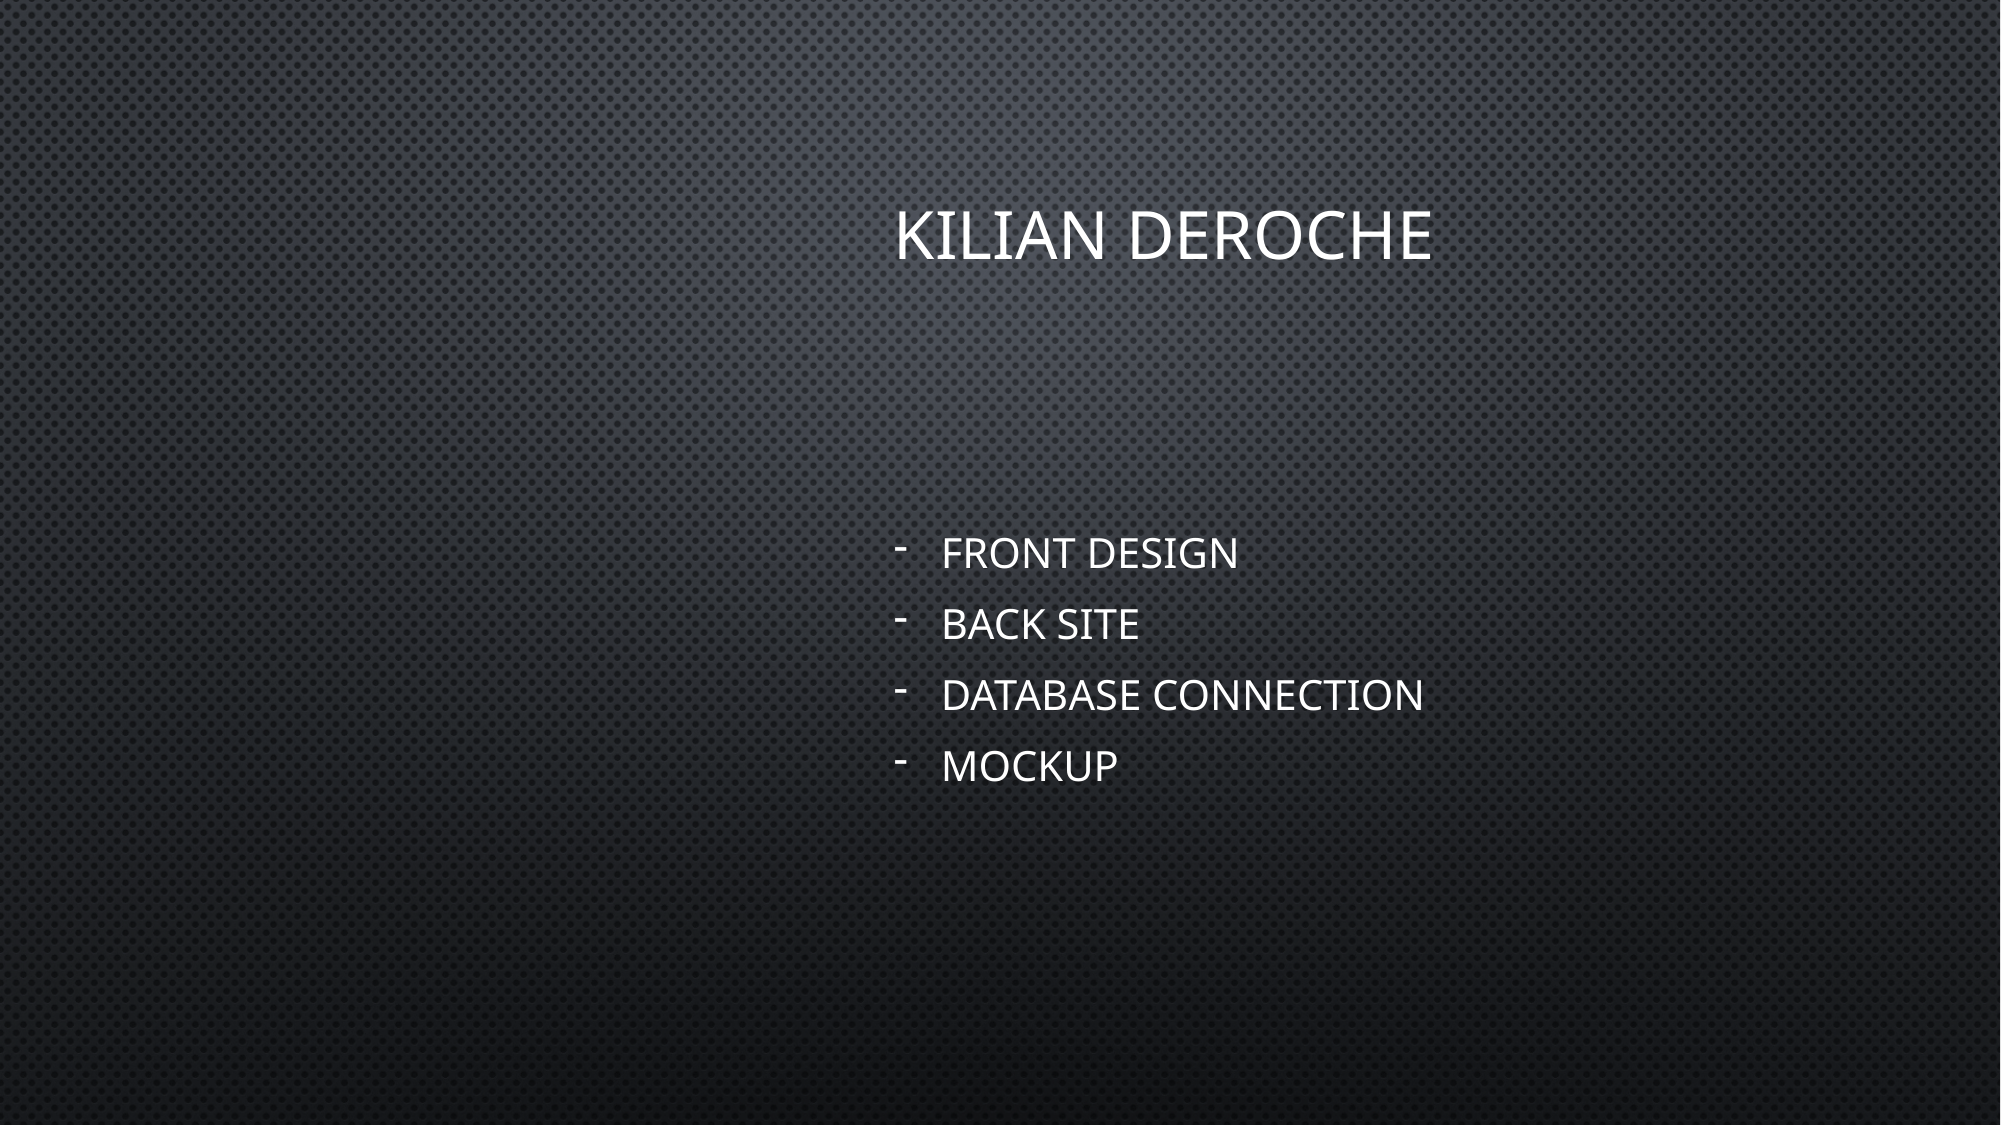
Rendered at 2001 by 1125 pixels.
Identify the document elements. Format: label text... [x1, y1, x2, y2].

title Kilian deroche [878, 99, 1813, 366]
list Front design Back site Database connection Mockup [878, 437, 1813, 950]
